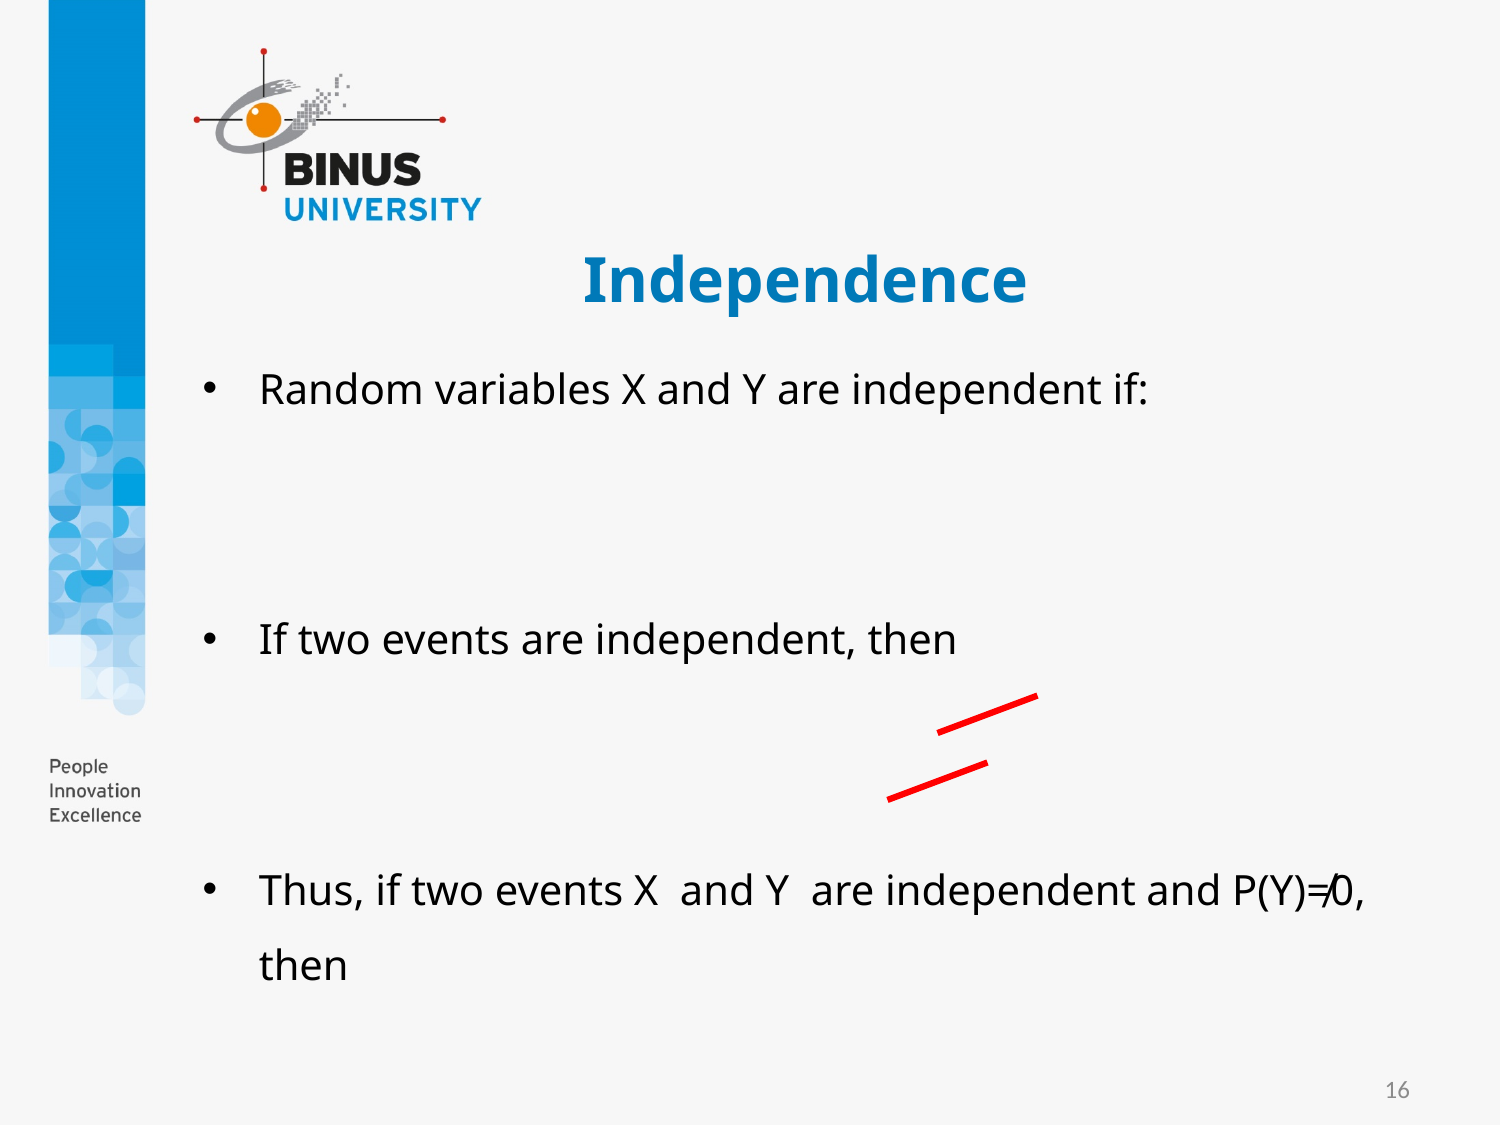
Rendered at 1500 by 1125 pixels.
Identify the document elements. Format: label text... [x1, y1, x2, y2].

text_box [887, 762, 988, 801]
slide_number 16 [1074, 1058, 1425, 1119]
title Independence [187, 224, 1425, 330]
picture [0, 0, 1500, 845]
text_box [937, 695, 1038, 734]
